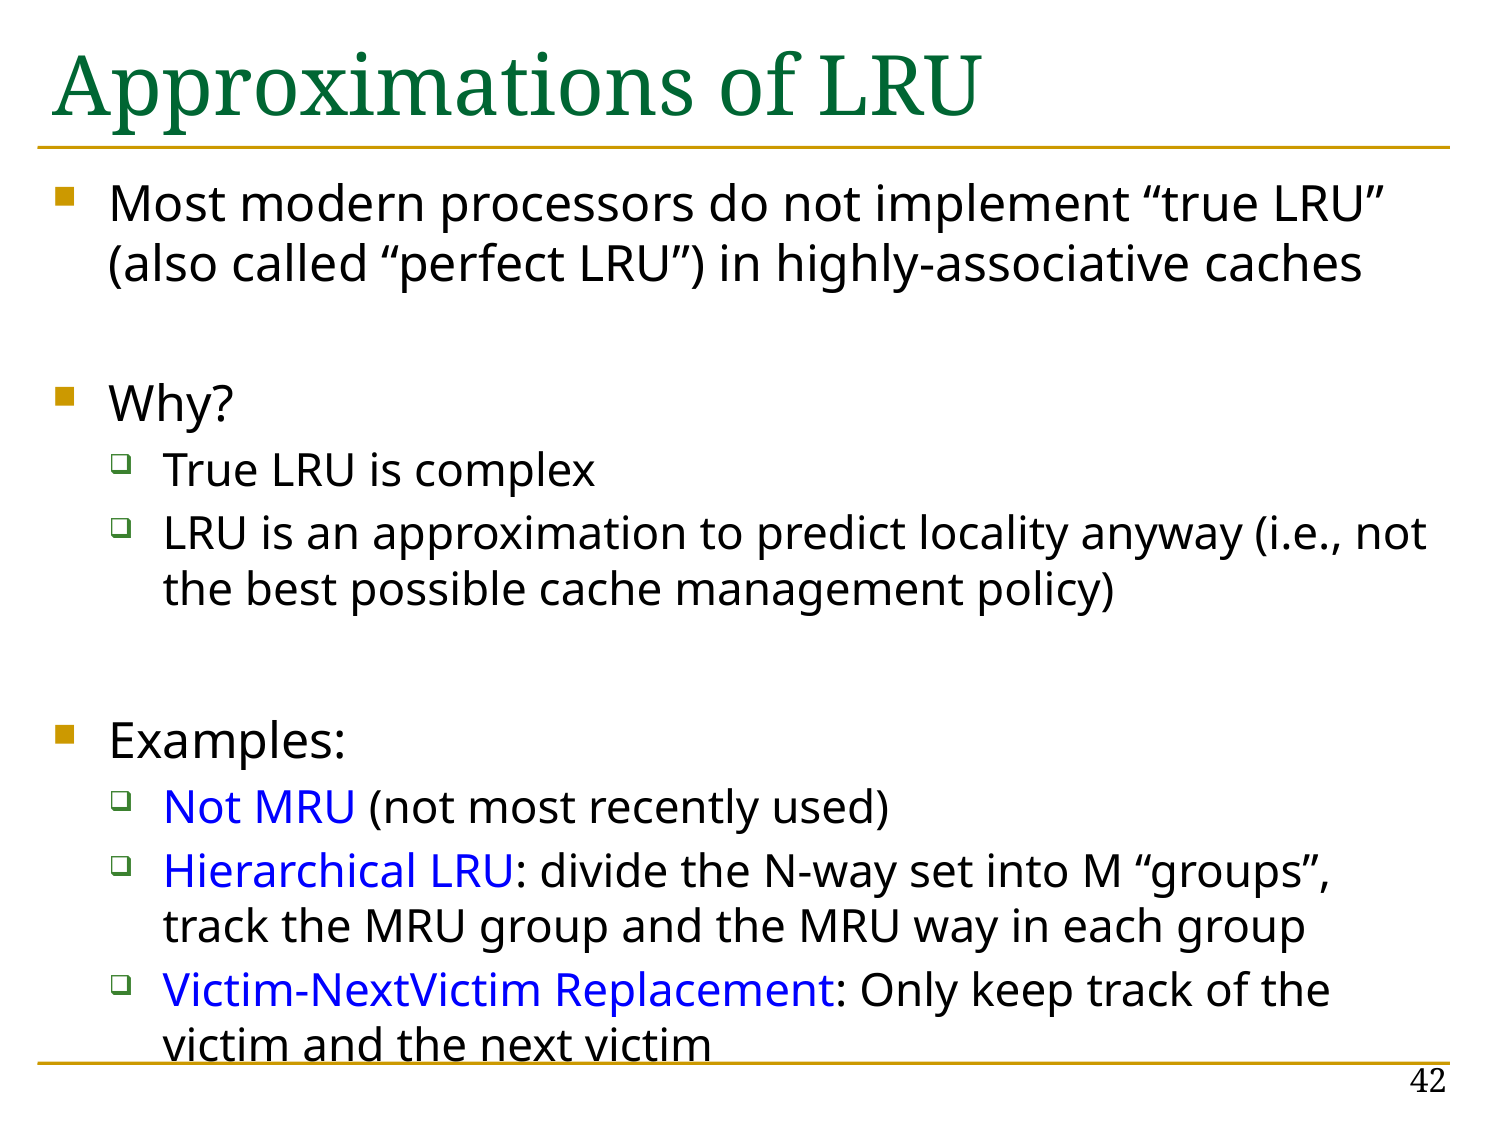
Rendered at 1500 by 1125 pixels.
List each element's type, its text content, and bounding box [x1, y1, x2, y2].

slide_number 42 [1111, 1036, 1462, 1112]
list Most modern processors do not implement “true LRU” (also called “perfect LRU”) in highly-associative caches Why? True LRU is complex LRU is an approximation to predict locality anyway (i.e., not the best possible cache management policy) Examples: Not MRU (not most recently used) Hierarchical LRU: divide the N-way set into M “groups”, track the MRU group and the MRU way in each group Victim-NextVictim Replacement: Only keep track of the victim and the next victim [37, 163, 1450, 1016]
title Approximations of LRU [37, 24, 1450, 163]
